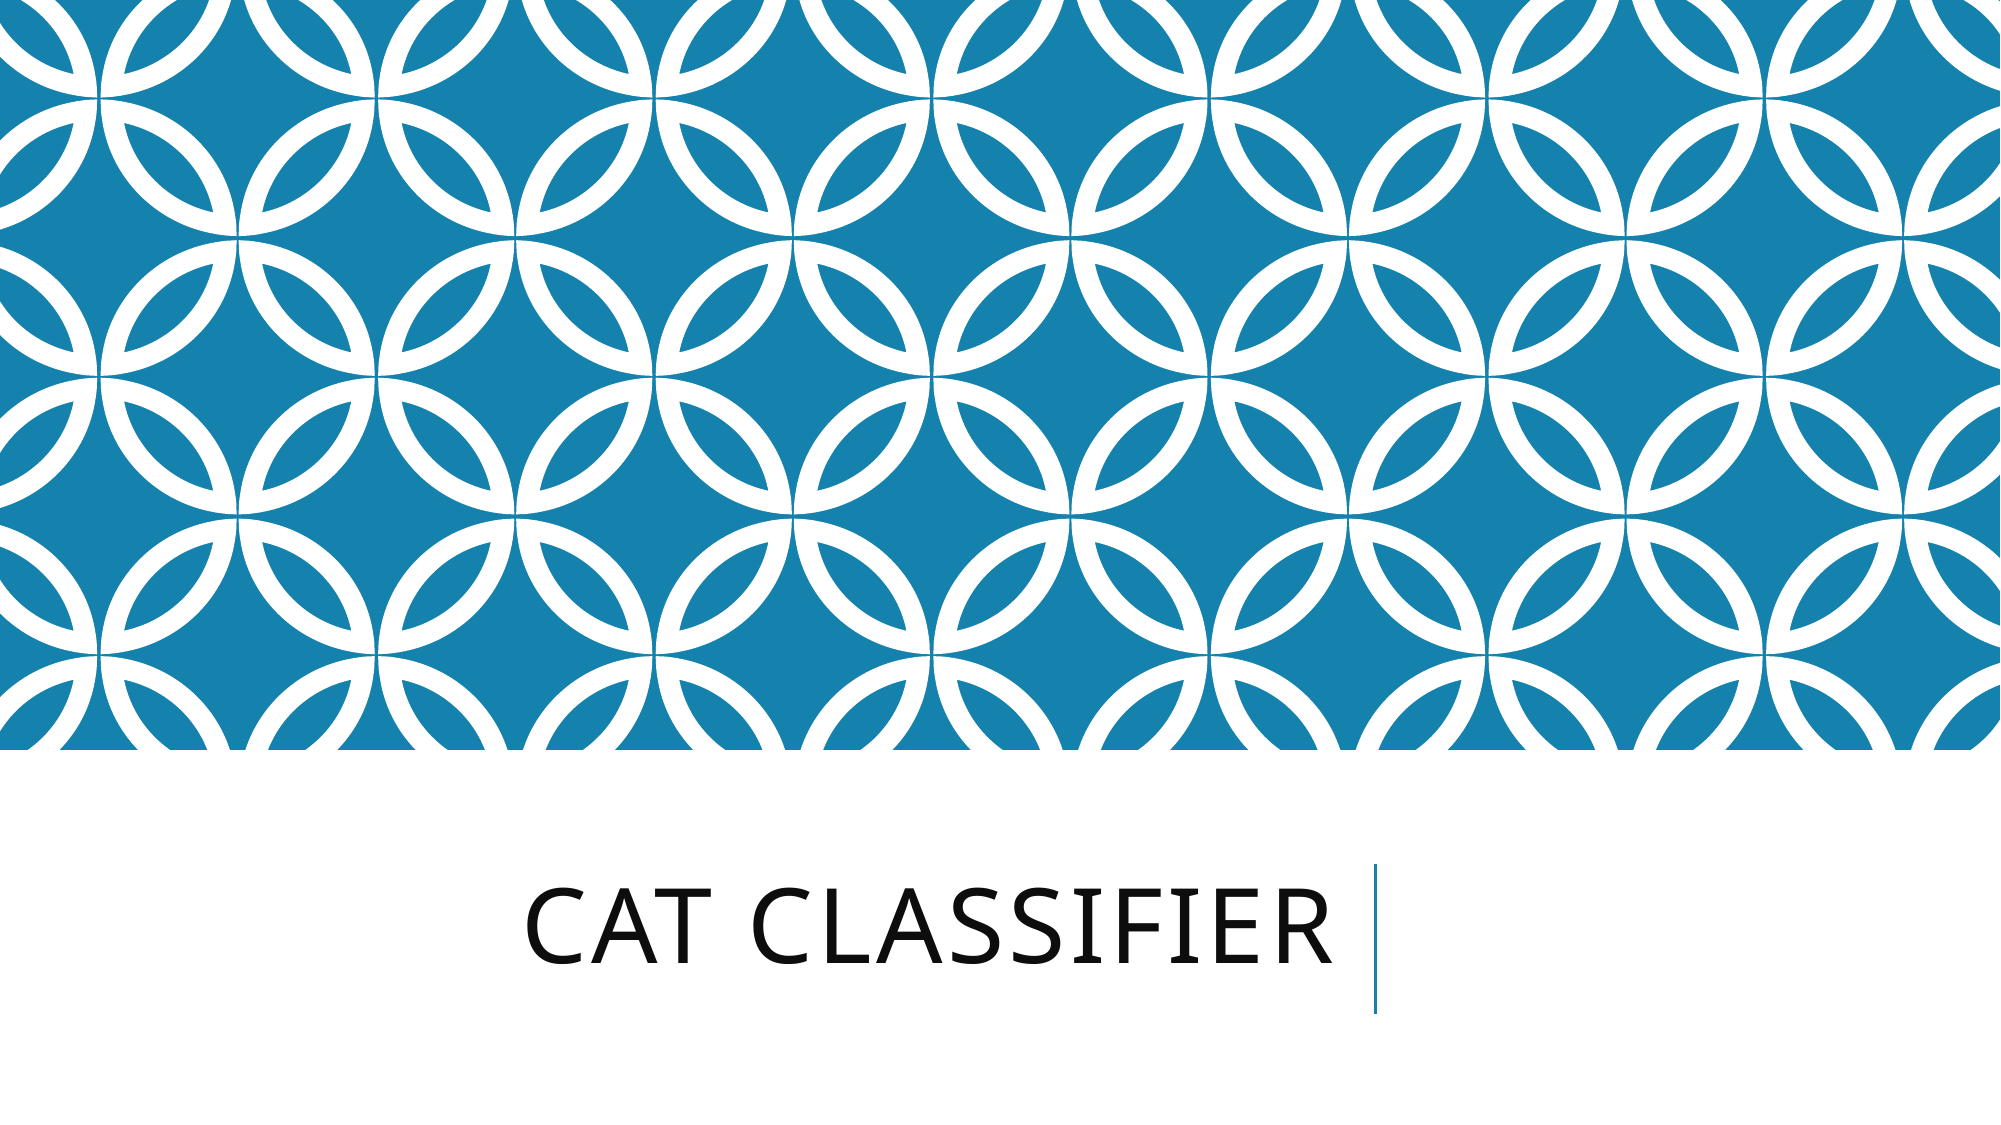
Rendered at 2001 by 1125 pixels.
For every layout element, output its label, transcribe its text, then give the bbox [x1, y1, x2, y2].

title Cat Classifier [75, 813, 1350, 1054]
